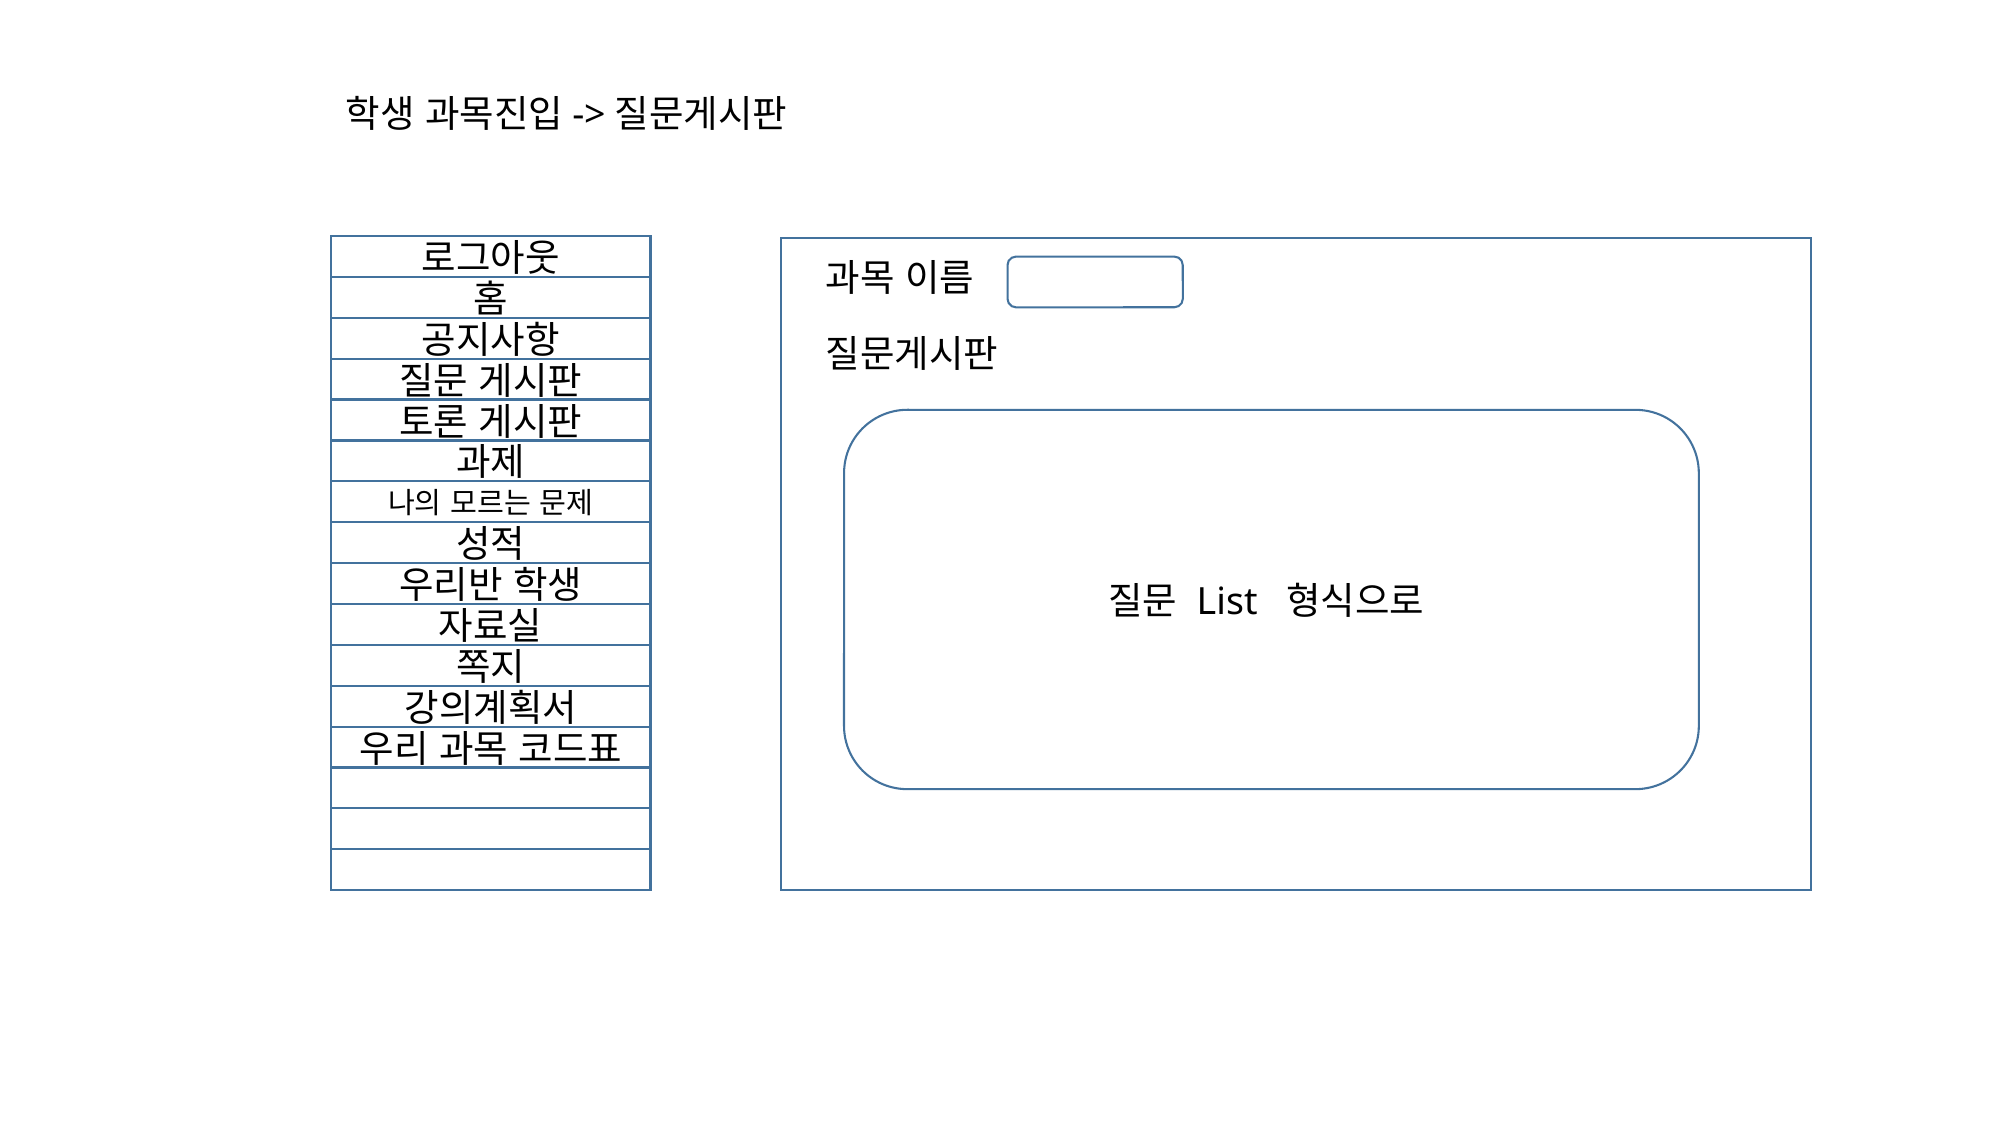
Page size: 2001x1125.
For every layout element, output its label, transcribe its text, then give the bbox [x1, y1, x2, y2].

text_box 질문 List 형식으로 [842, 408, 1700, 791]
text_box 질문게시판 [811, 323, 1053, 383]
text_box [330, 236, 651, 891]
text_box [1006, 255, 1184, 309]
text_box 과목 이름 [811, 246, 1053, 307]
text_box [780, 237, 1812, 891]
text_box 학생 과목진입->질문게시판 [331, 83, 1350, 143]
